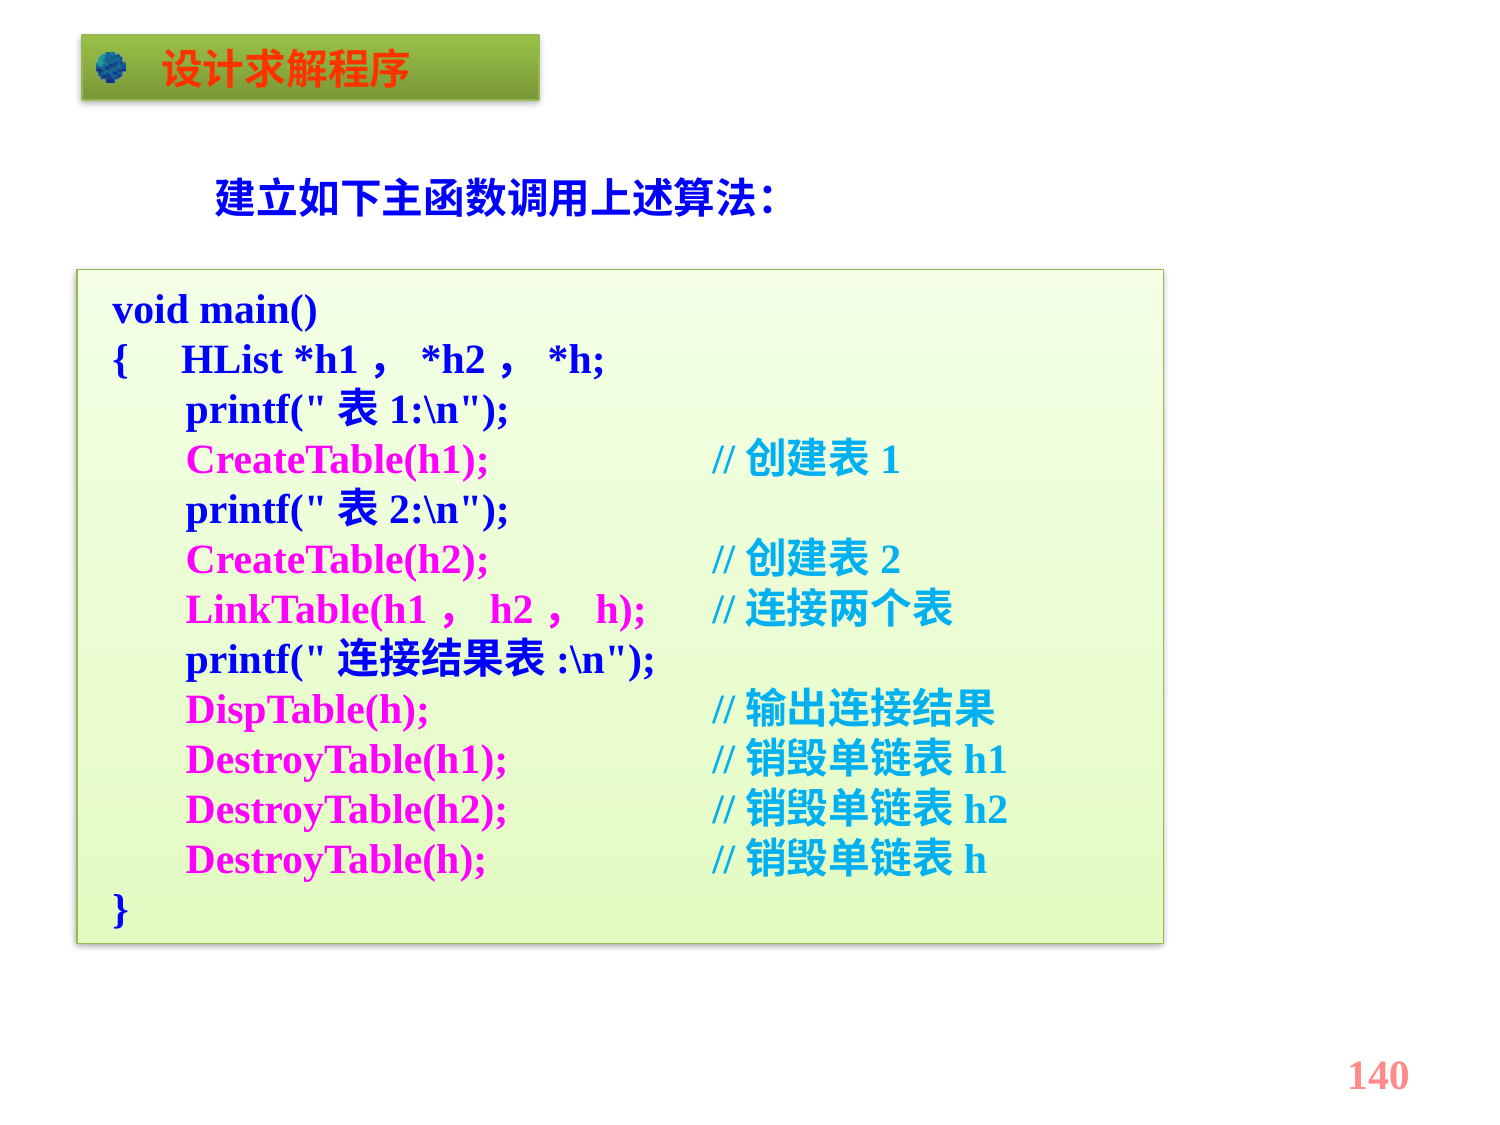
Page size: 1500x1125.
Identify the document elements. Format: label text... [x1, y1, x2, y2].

text_box void main() { HList *h1，*h2，*h; printf("表1:\n"); CreateTable(h1); //创建表1 printf("表2:\n"); CreateTable(h2); //创建表2 LinkTable(h1，h2，h); //连接两个表 printf("连接结果表:\n"); DispTable(h); //输出连接结果 DestroyTable(h1); //销毁单链表h1 DestroyTable(h2); //销毁单链表h2 DestroyTable(h); //销毁单链表h } [76, 269, 1164, 944]
picture [96, 52, 126, 83]
text_box 设计求解程序 [81, 34, 540, 101]
text_box 建立如下主函数调用上述算法： [111, 164, 903, 229]
slide_number 140 [1074, 1042, 1425, 1103]
